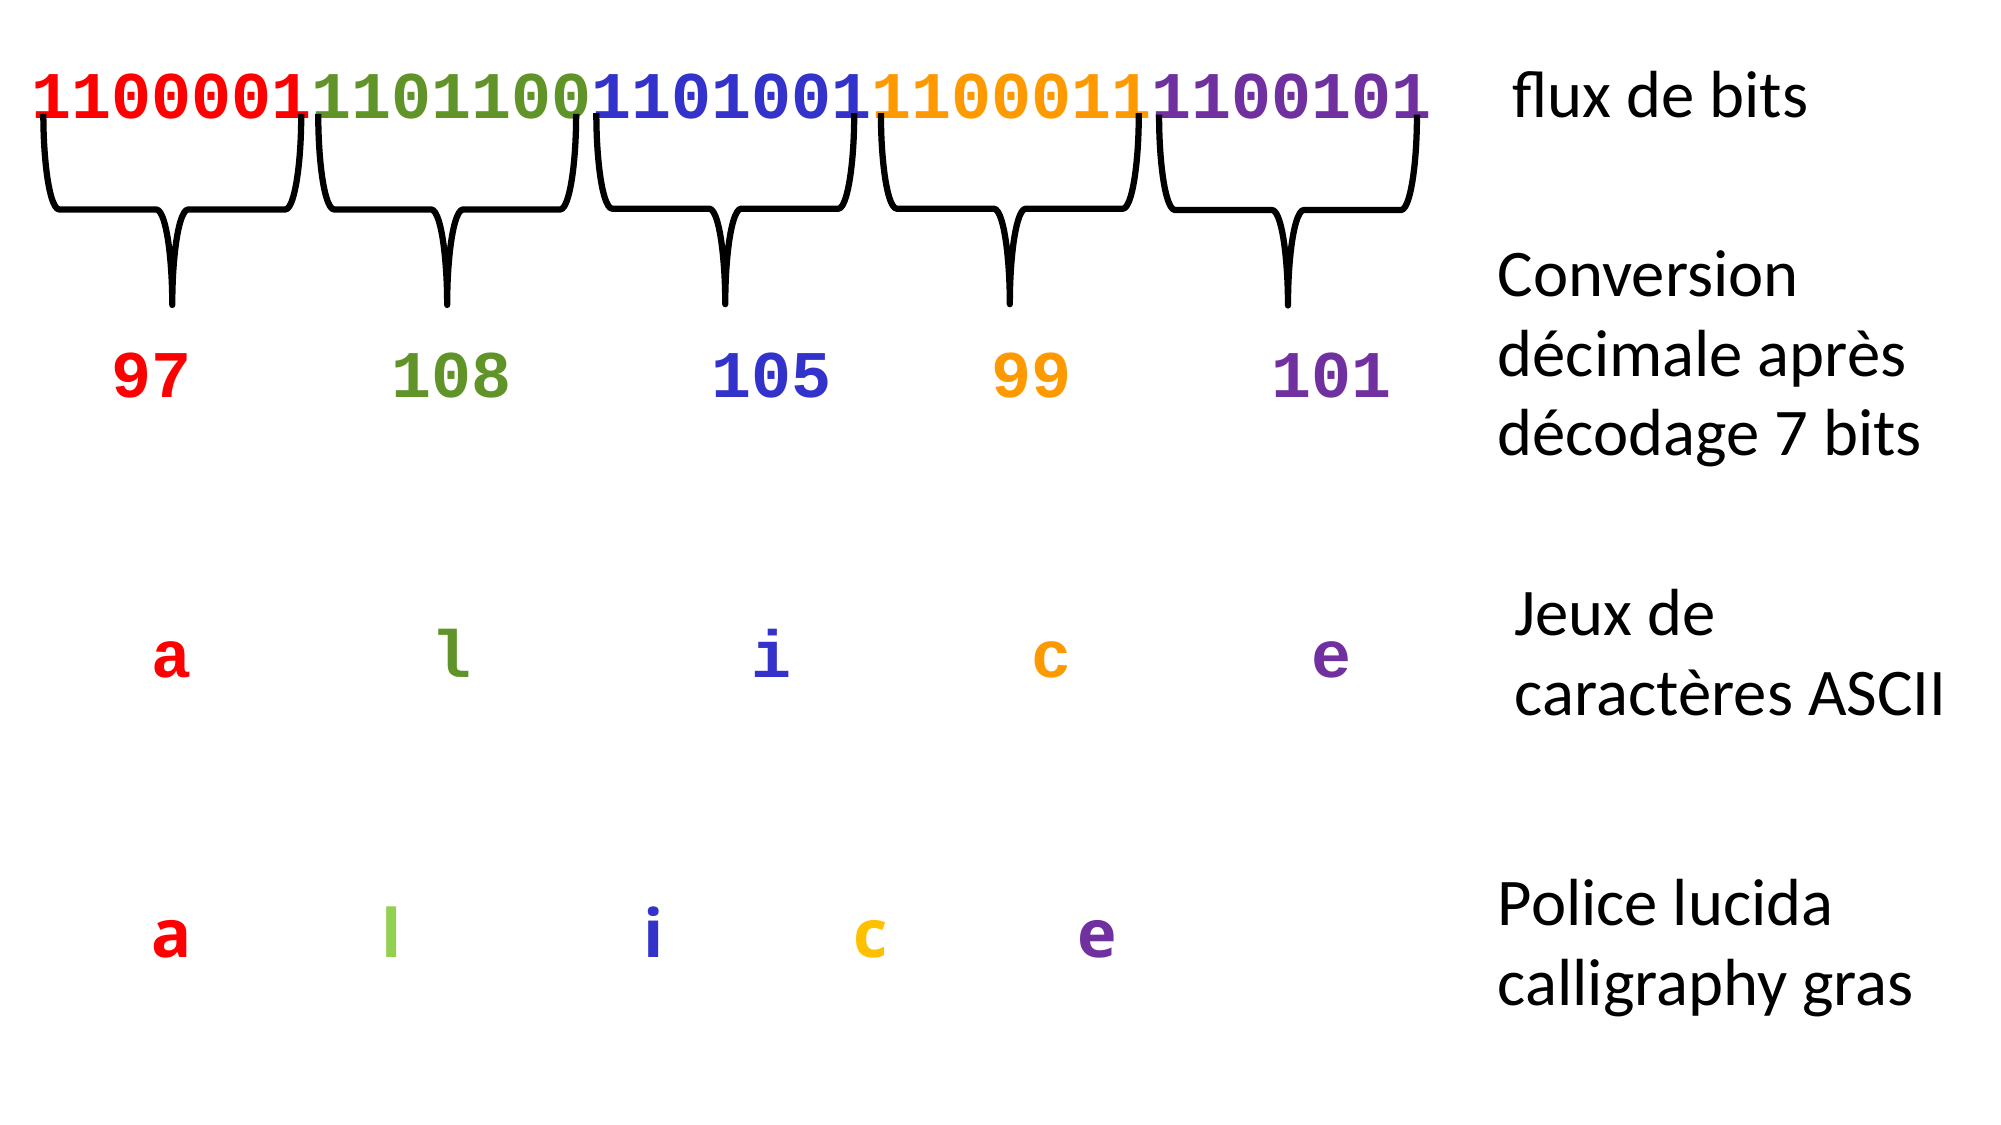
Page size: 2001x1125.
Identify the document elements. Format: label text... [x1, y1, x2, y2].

text_box Police lucida calligraphy gras [1482, 851, 2000, 1027]
list 11000011101100110100111000111100101 97 108 105 99 101 a l i c e a l i c e [16, 43, 1816, 516]
text_box Jeux de caractères ASCII [1499, 561, 1987, 737]
text_box Conversion décimale après décodage 7 bits [1482, 221, 1968, 477]
text_box [880, 113, 1139, 305]
text_box [318, 113, 577, 305]
text_box flux de bits [1497, 43, 1935, 139]
text_box [596, 113, 855, 305]
text_box [1159, 114, 1417, 306]
text_box [43, 113, 302, 305]
